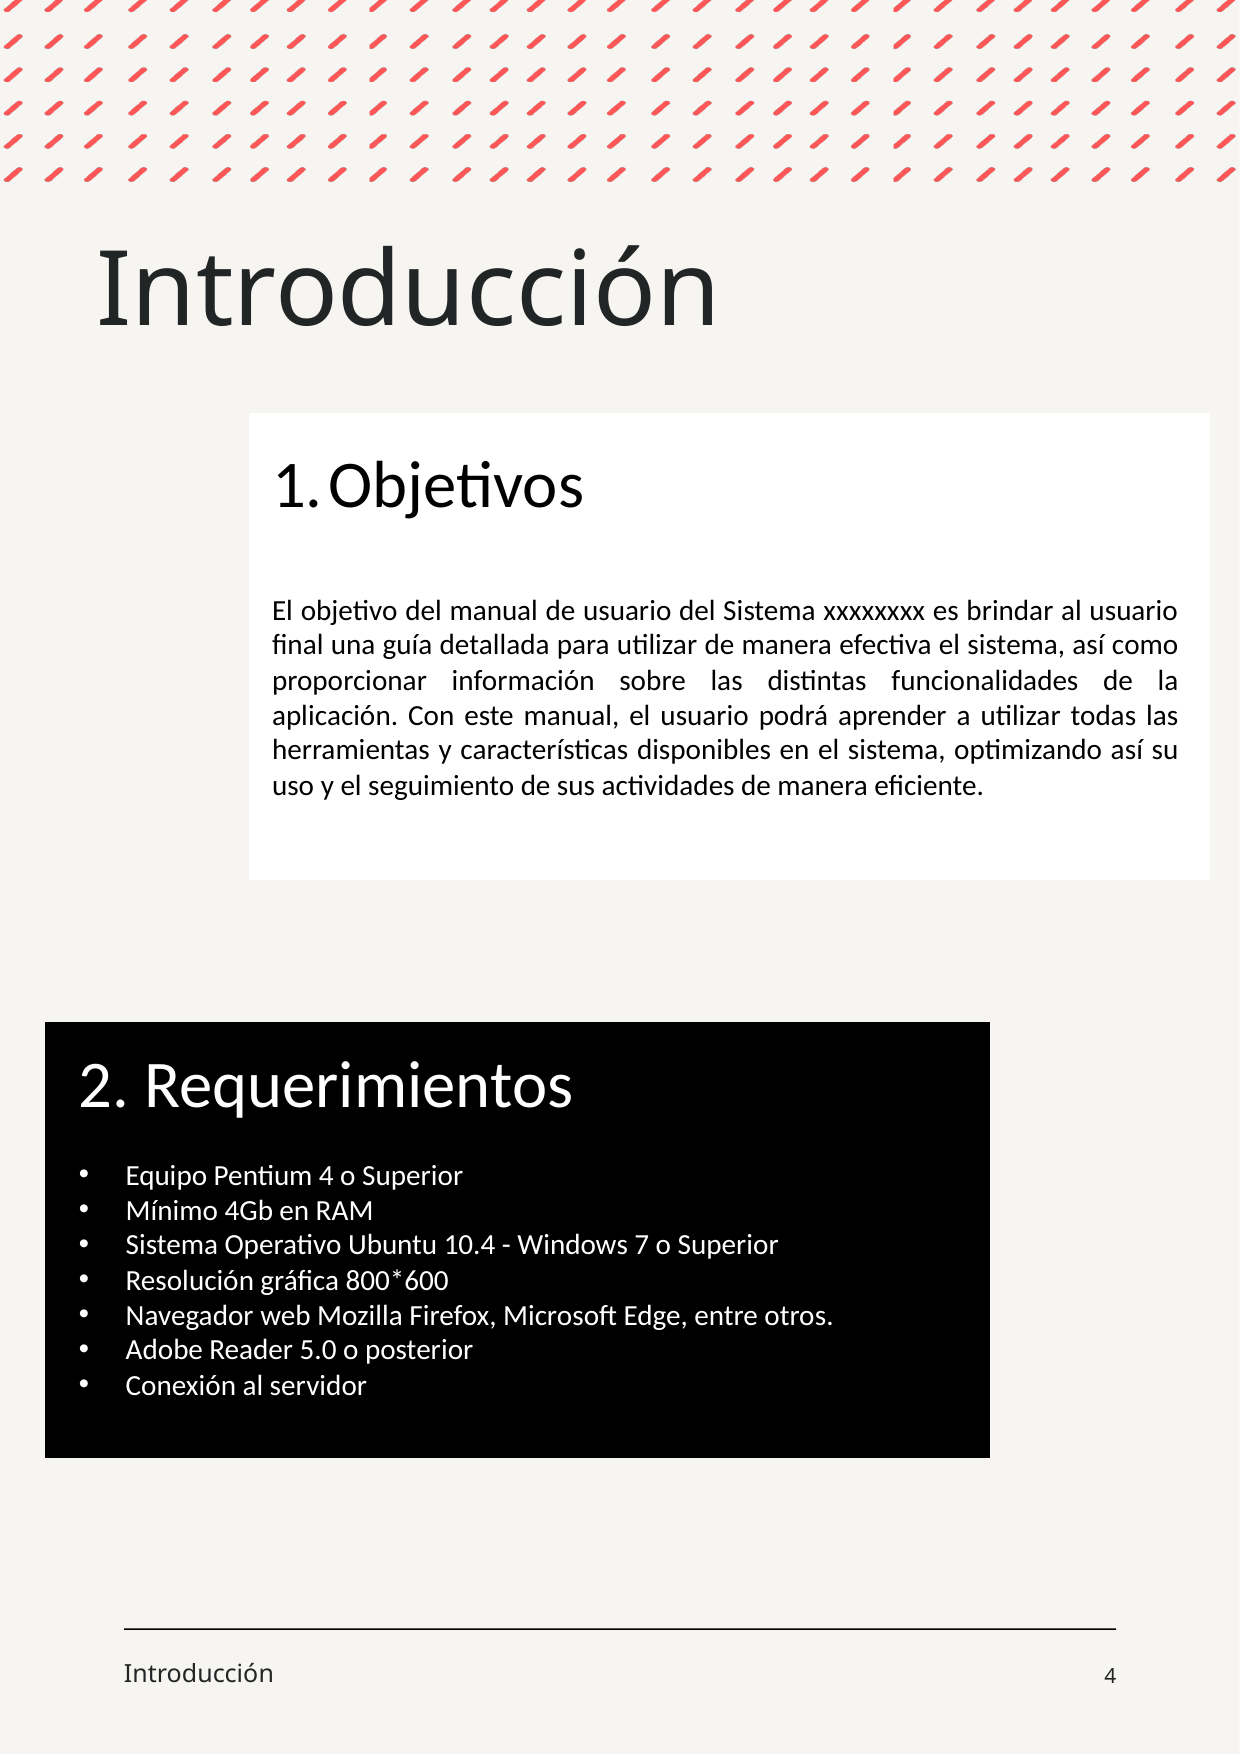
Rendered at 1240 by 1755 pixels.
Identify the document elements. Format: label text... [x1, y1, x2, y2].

text_box Introducción [96, 236, 1089, 347]
text_box Introducción [123, 1654, 410, 1688]
text_box [0, 0, 347, 182]
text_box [248, 412, 1211, 881]
text_box [369, 0, 870, 182]
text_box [44, 1021, 990, 1459]
text_box 4 [830, 1654, 1117, 1688]
text_box [893, 0, 1240, 182]
